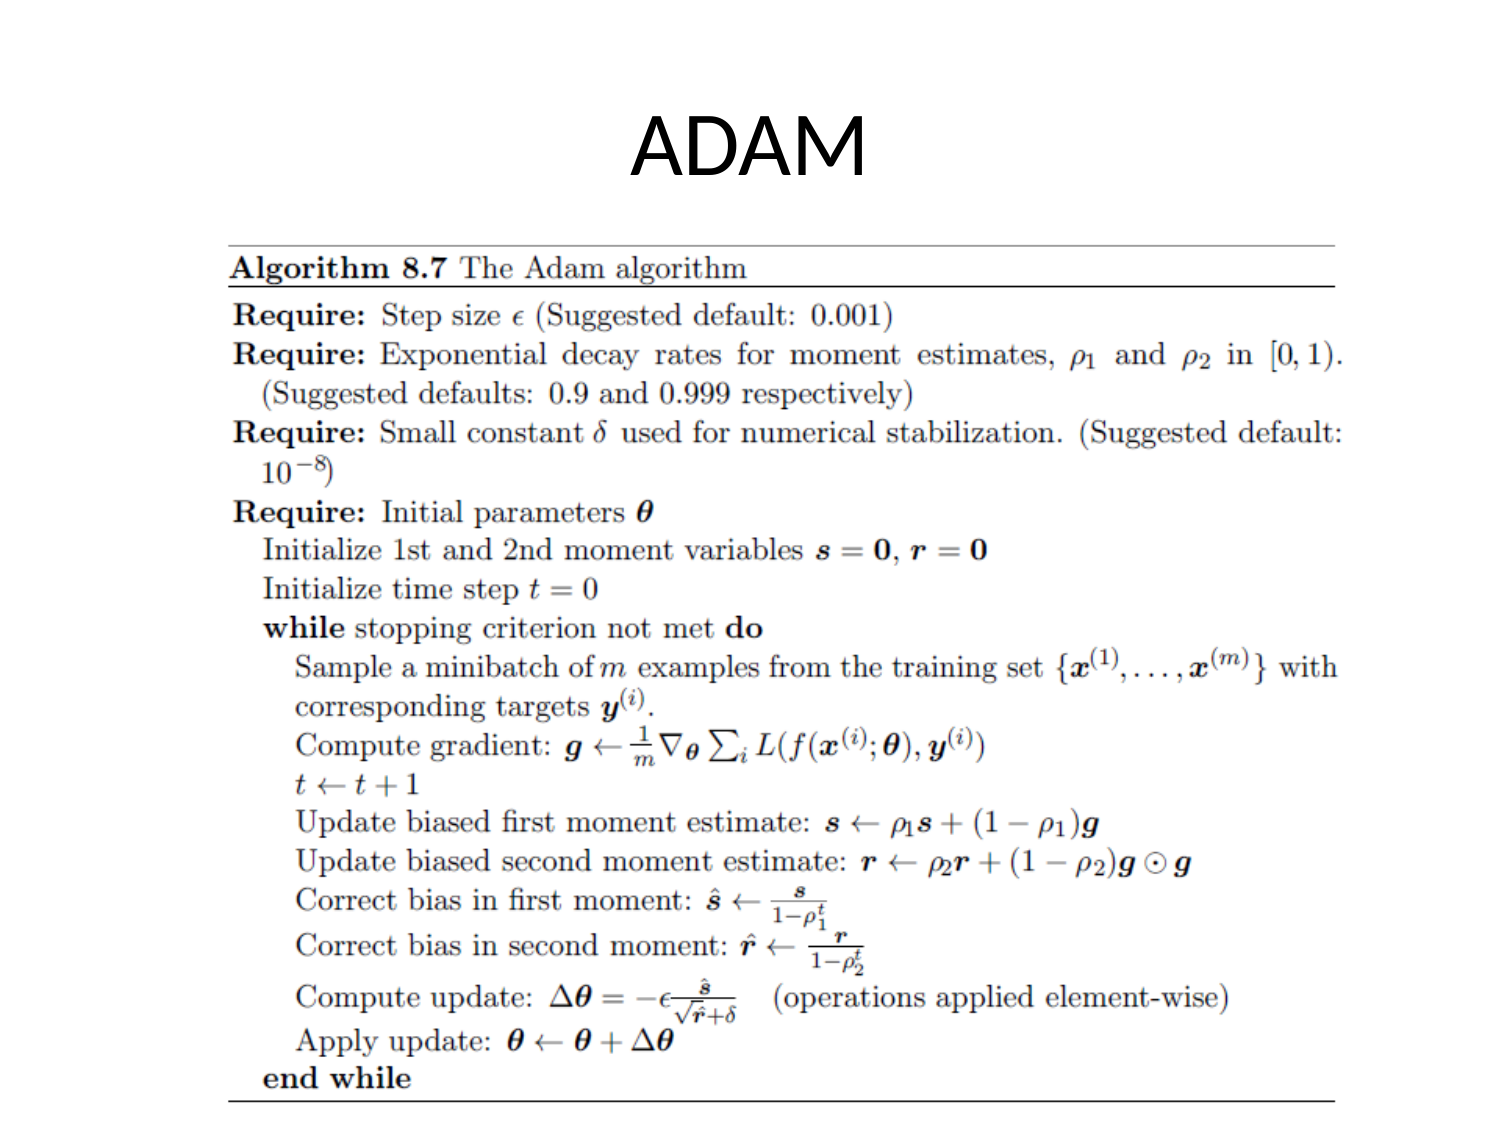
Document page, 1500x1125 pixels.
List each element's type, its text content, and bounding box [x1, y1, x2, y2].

title ADAM [75, 45, 1425, 233]
picture [216, 236, 1377, 1118]
